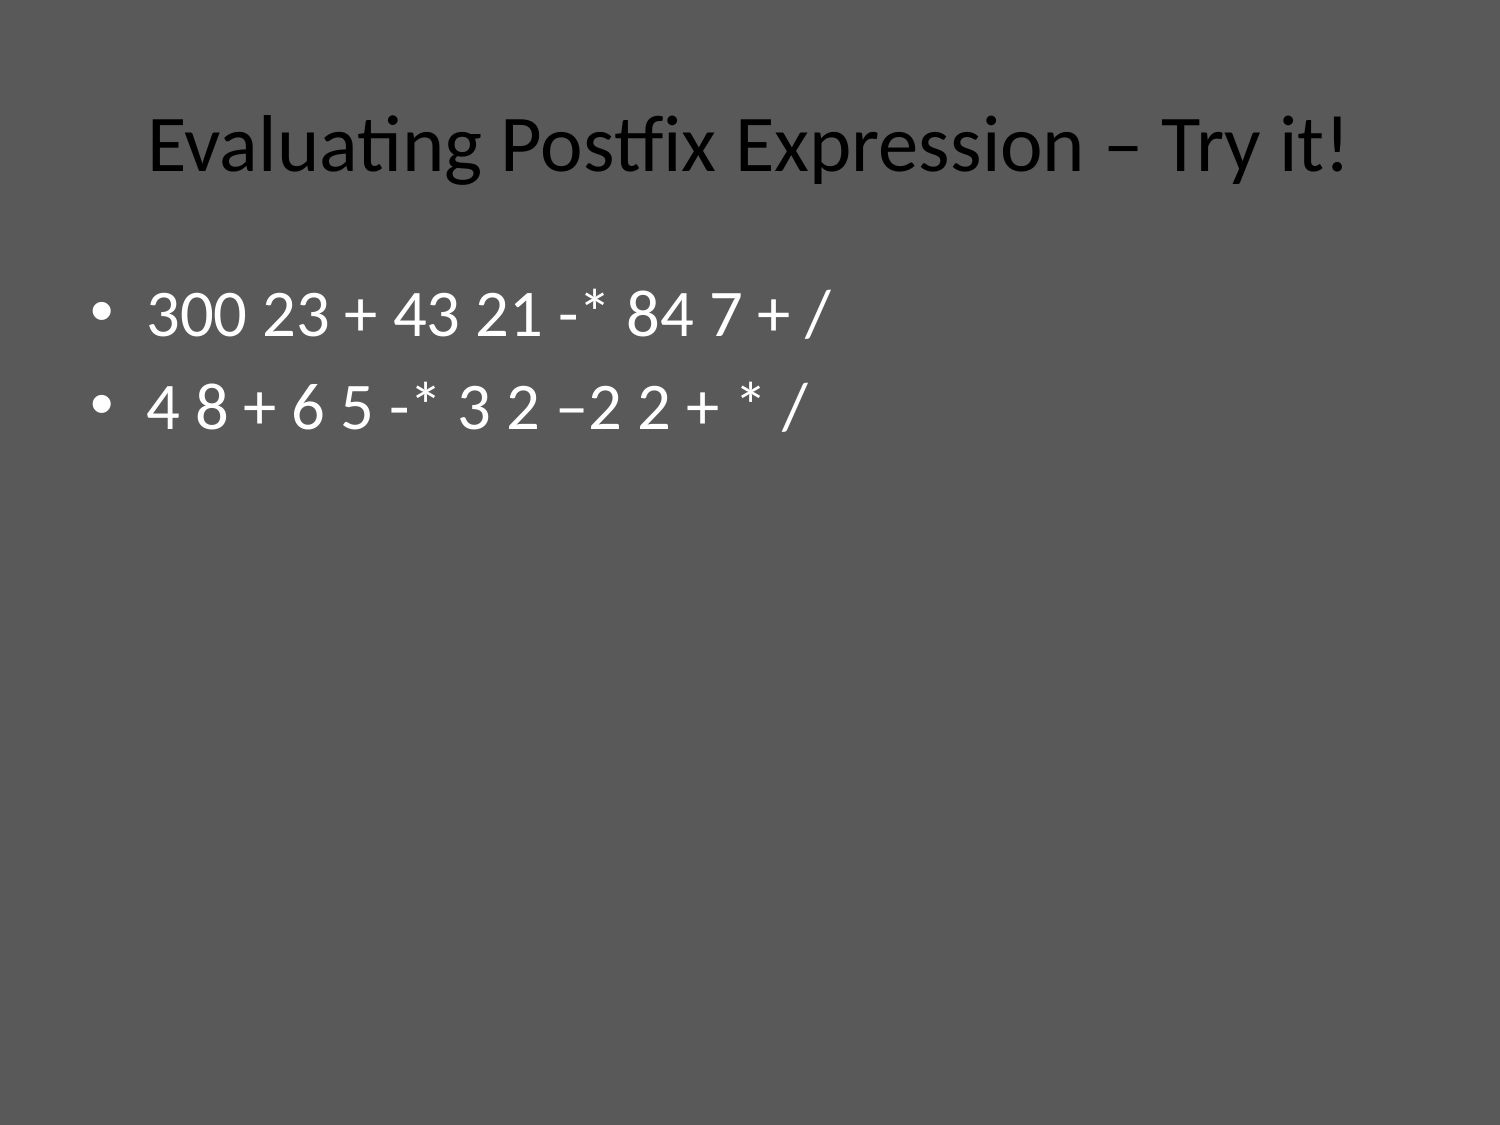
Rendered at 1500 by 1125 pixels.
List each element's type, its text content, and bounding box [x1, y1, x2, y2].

title Evaluating Postfix Expression – Try it! [75, 45, 1425, 233]
list 300 23 + 43 21 -* 84 7 + / 4 8 + 6 5 -* 3 2 –2 2 + * / [75, 262, 1425, 1005]
